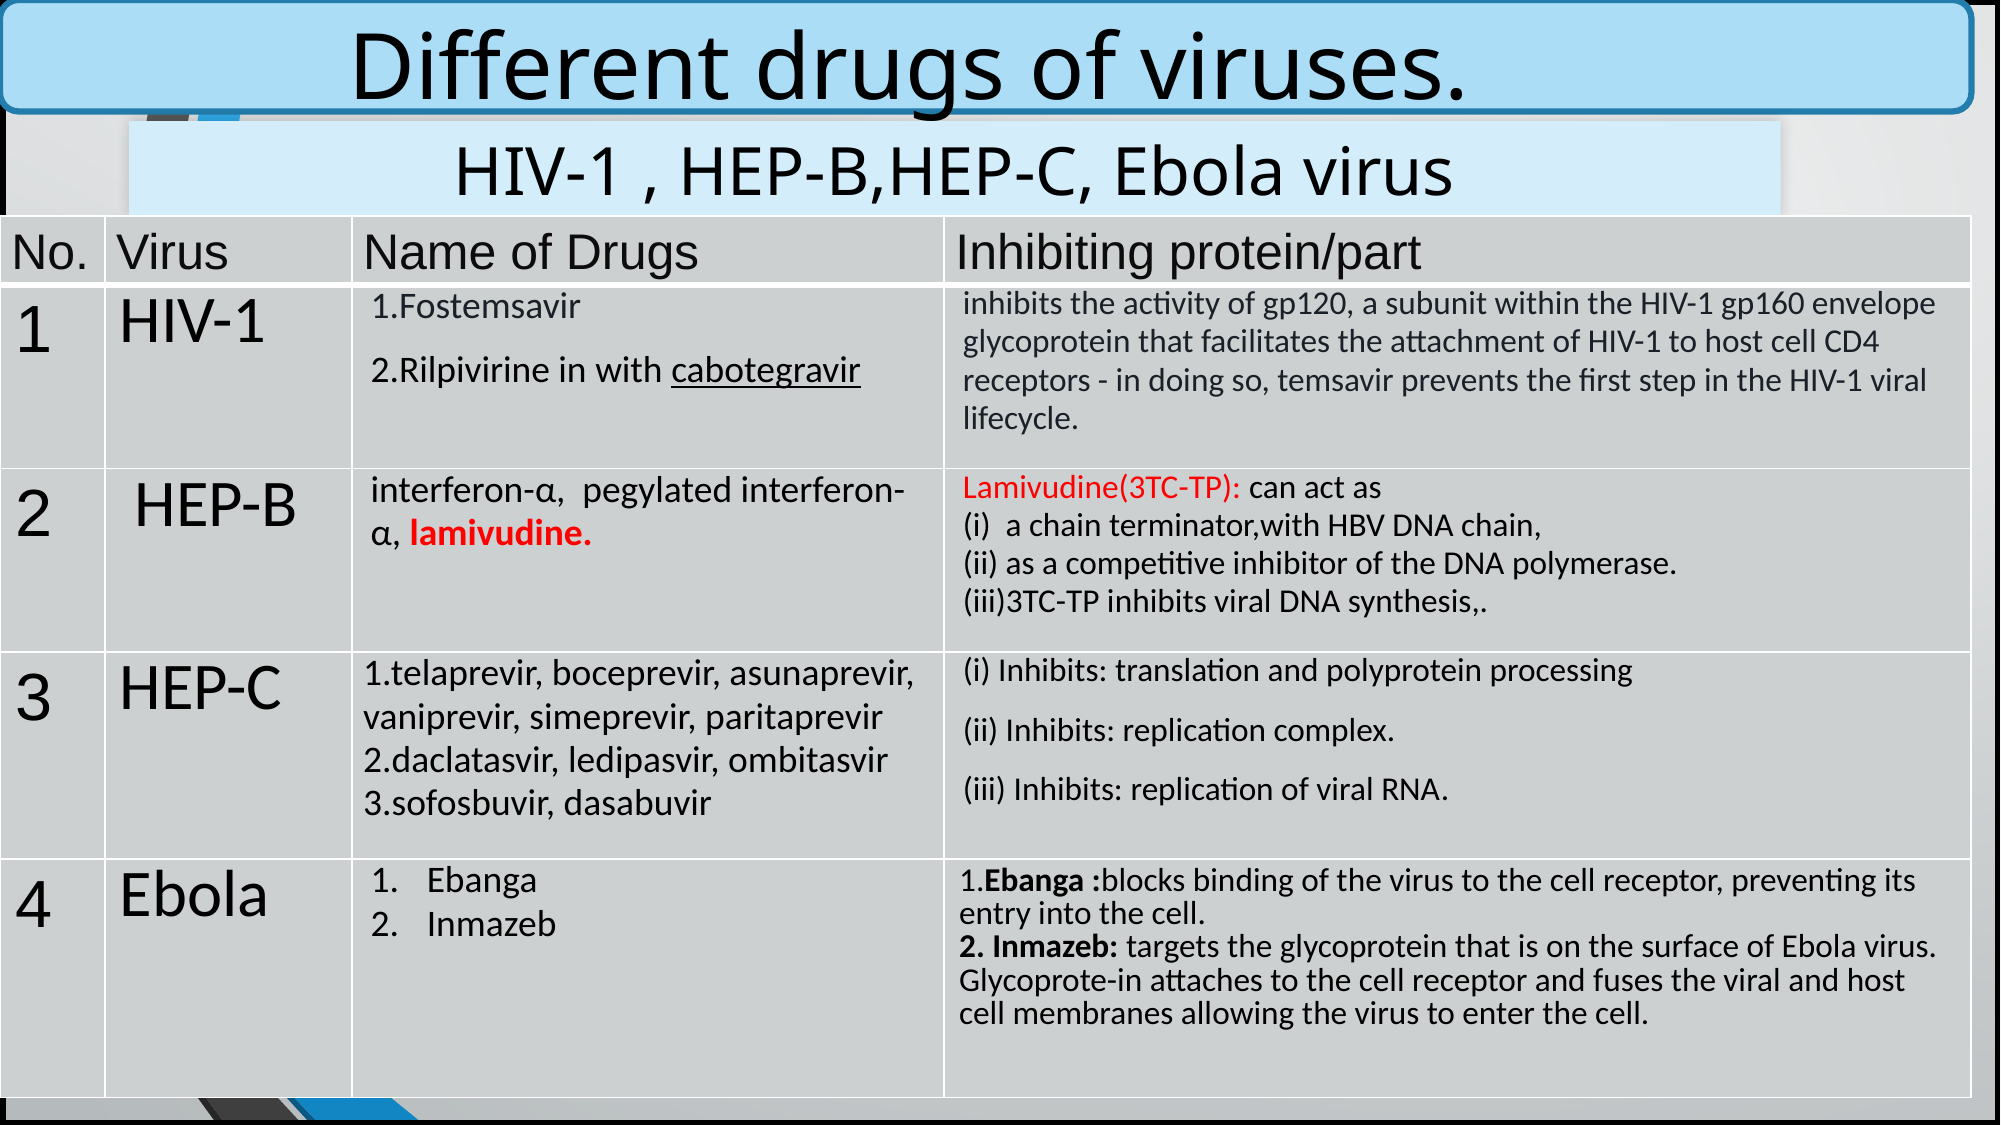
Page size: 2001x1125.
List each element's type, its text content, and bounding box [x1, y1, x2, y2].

table_cell 2 [1, 469, 104, 651]
table_cell inhibits the activity of gp120, a subunit within the HIV-1 gp160 envelope glycoprotein that facilitates the attachment of HIV-1 to host cell CD4 receptors - in doing so, temsavir prevents the first step in the HIV-1 viral lifecycle. [945, 288, 1970, 468]
table_cell Ebola [106, 860, 351, 1097]
text_box [1691, 0, 2000, 112]
text_box [0, 0, 128, 112]
text_box [1, 1, 2000, 1125]
table_cell HEP-B [106, 469, 351, 651]
table_header No. [1, 217, 104, 282]
table_cell 1 [1, 288, 104, 468]
table_cell interferon-α, pegylated interferon-α, lamivudine. [353, 469, 943, 651]
text_box [1, 0, 12, 10]
table_cell (i) Inhibits: translation and polyprotein processing (ii) Inhibits: replication complex. (iii) Inhibits: replication of viral RNA. [945, 653, 1970, 858]
table_cell 1.Fostemsavir 2.Rilpivirine in with cabotegravir [353, 288, 943, 468]
table_cell HEP-C [106, 653, 351, 858]
table_cell 1.Ebanga :blocks binding of the virus to the cell receptor, preventing its entry into the cell. 2. Inmazeb: targets the glycoprotein that is on the surface of Ebola virus. Glycoprote-in attaches to the cell receptor and fuses the viral and host cell membranes allowing the virus to enter the cell. [945, 860, 1970, 1097]
text_box Different drugs of viruses. [128, 0, 1691, 117]
table_cell 4 [1, 860, 104, 1097]
table_cell 1.telaprevir, boceprevir, asunaprevir, vaniprevir, simeprevir, paritaprevir 2.daclatasvir, ledipasvir, ombitasvir 3.sofosbuvir, dasabuvir [353, 653, 943, 858]
text_box HIV-1 , HEP-B,HEP-C, Ebola virus [128, 121, 1781, 215]
table_cell Lamivudine(3TC-TP): can act as (i) a chain terminator,with HBV DNA chain, (ii) as a competitive inhibitor of the DNA polymerase. (iii)3TC-TP inhibits viral DNA synthesis,. [945, 469, 1970, 651]
table_cell HIV-1 [106, 288, 351, 468]
table_cell Ebanga Inmazeb [353, 860, 943, 1097]
table_header Virus [106, 217, 351, 282]
table_header Inhibiting protein/part [945, 217, 1970, 282]
table_cell 3 [1, 653, 104, 858]
table_header Name of Drugs [353, 217, 943, 282]
